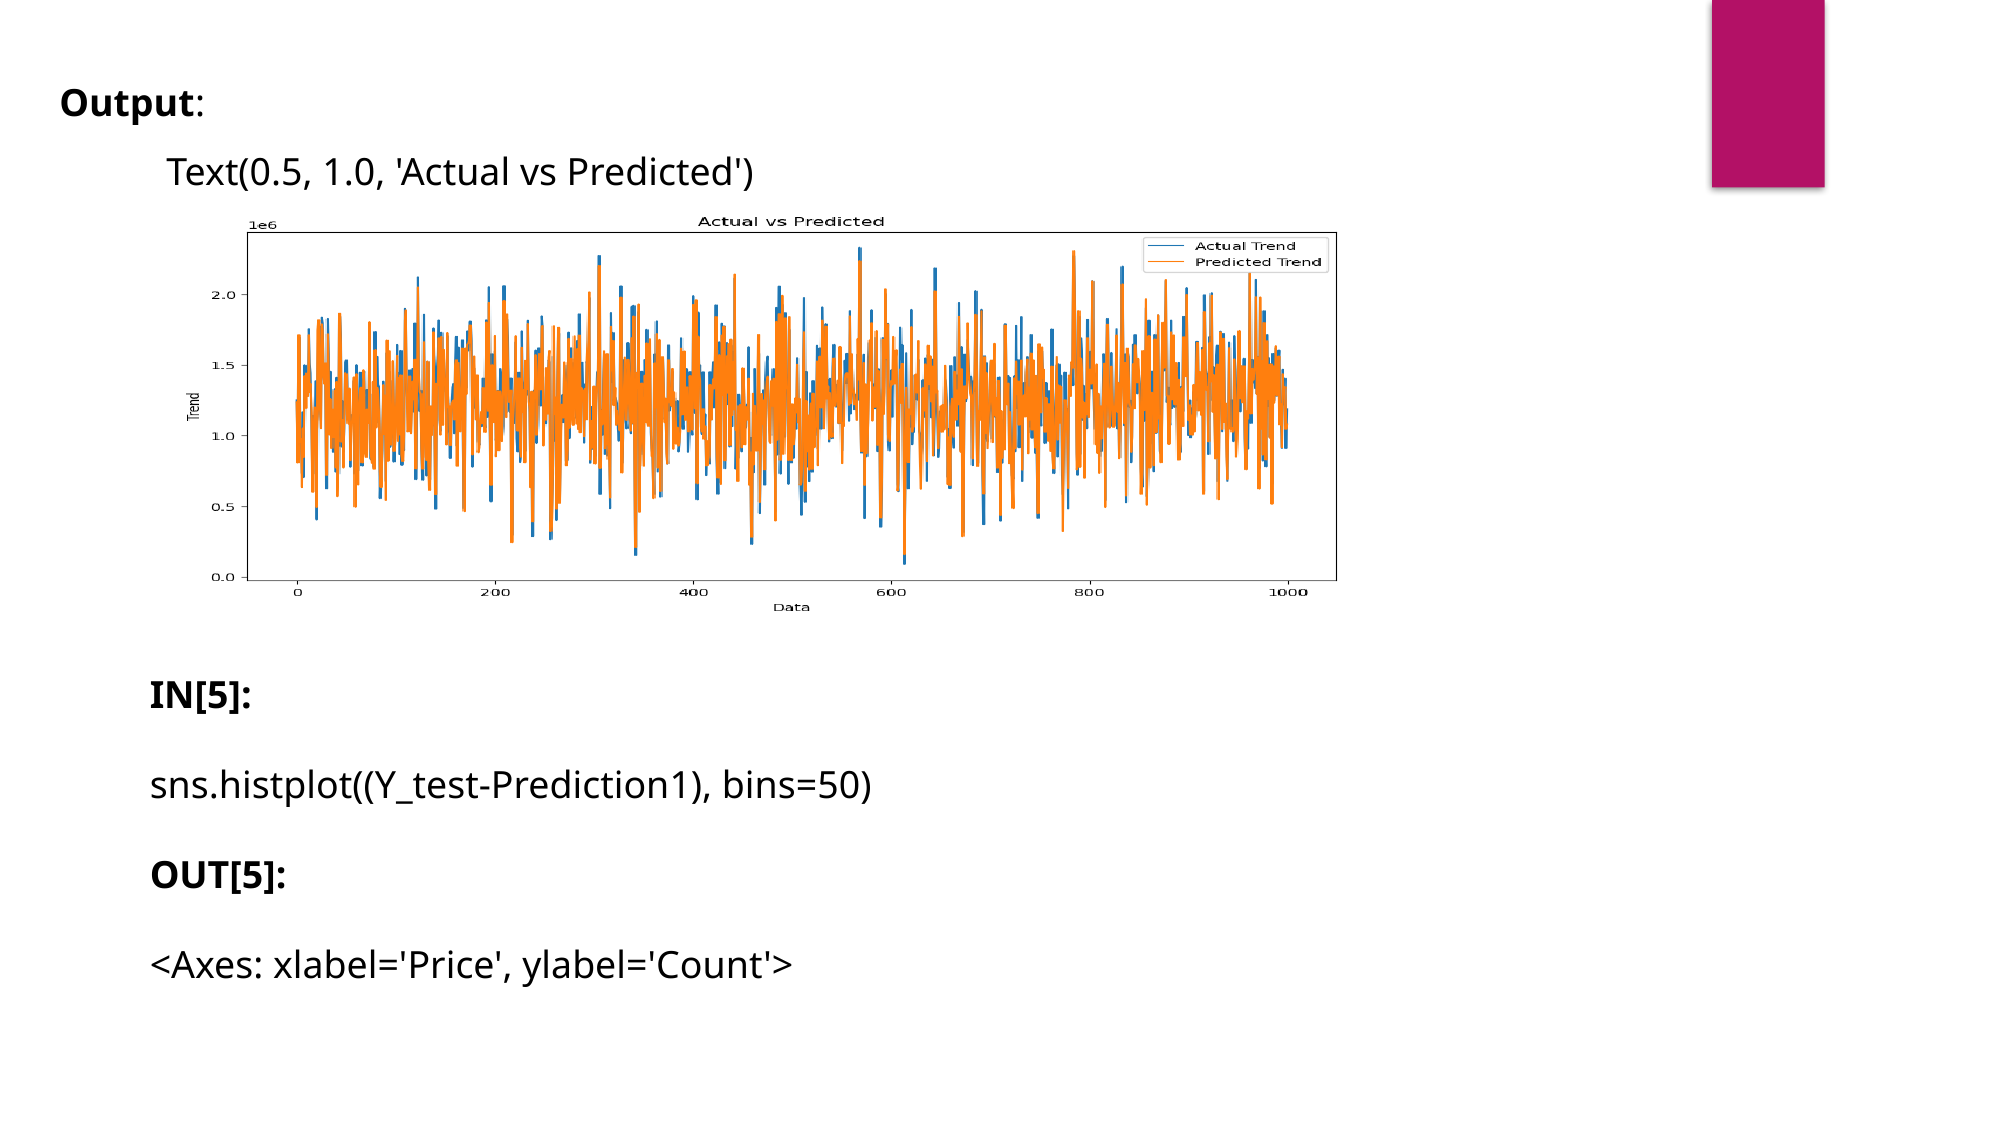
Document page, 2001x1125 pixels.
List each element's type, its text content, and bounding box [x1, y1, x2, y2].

text_box Text(0.5, 1.0, 'Actual vs Predicted') [151, 140, 769, 201]
picture [176, 208, 1348, 620]
text_box Output: [44, 71, 341, 132]
text_box IN[5]: sns.histplot((Y_test-Prediction1), bins=50) OUT[5]: <Axes: xlabel='Price', ylabel='Count'> [135, 663, 1135, 994]
